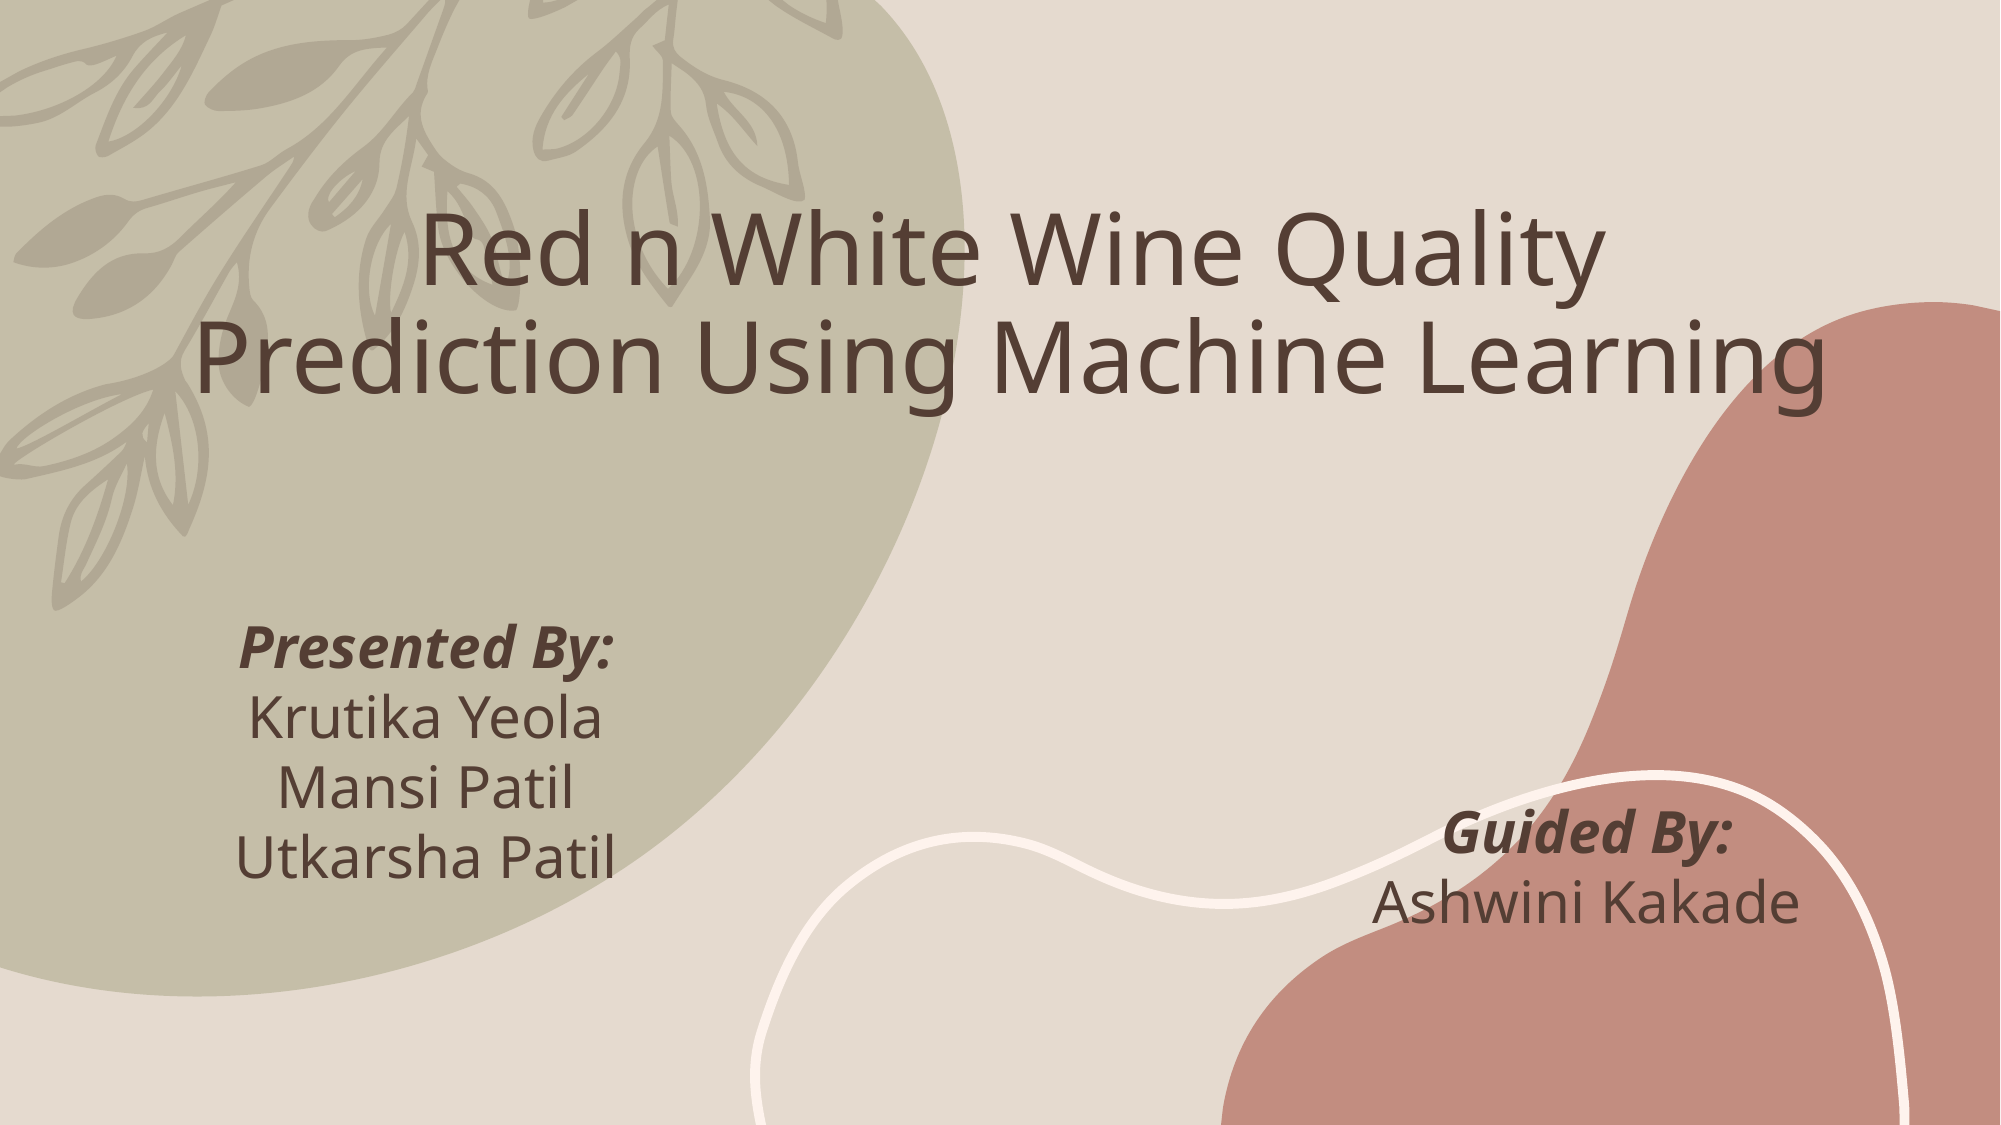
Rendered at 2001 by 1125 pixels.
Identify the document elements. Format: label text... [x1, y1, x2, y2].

title Red n White Wine Quality Prediction Using Machine Learning [162, 172, 1862, 563]
text_box Presented By: Krutika Yeola Mansi Patil Utkarsha Patil [219, 603, 633, 898]
text_box Guided By: Ashwini Kakade [1086, 787, 2000, 942]
